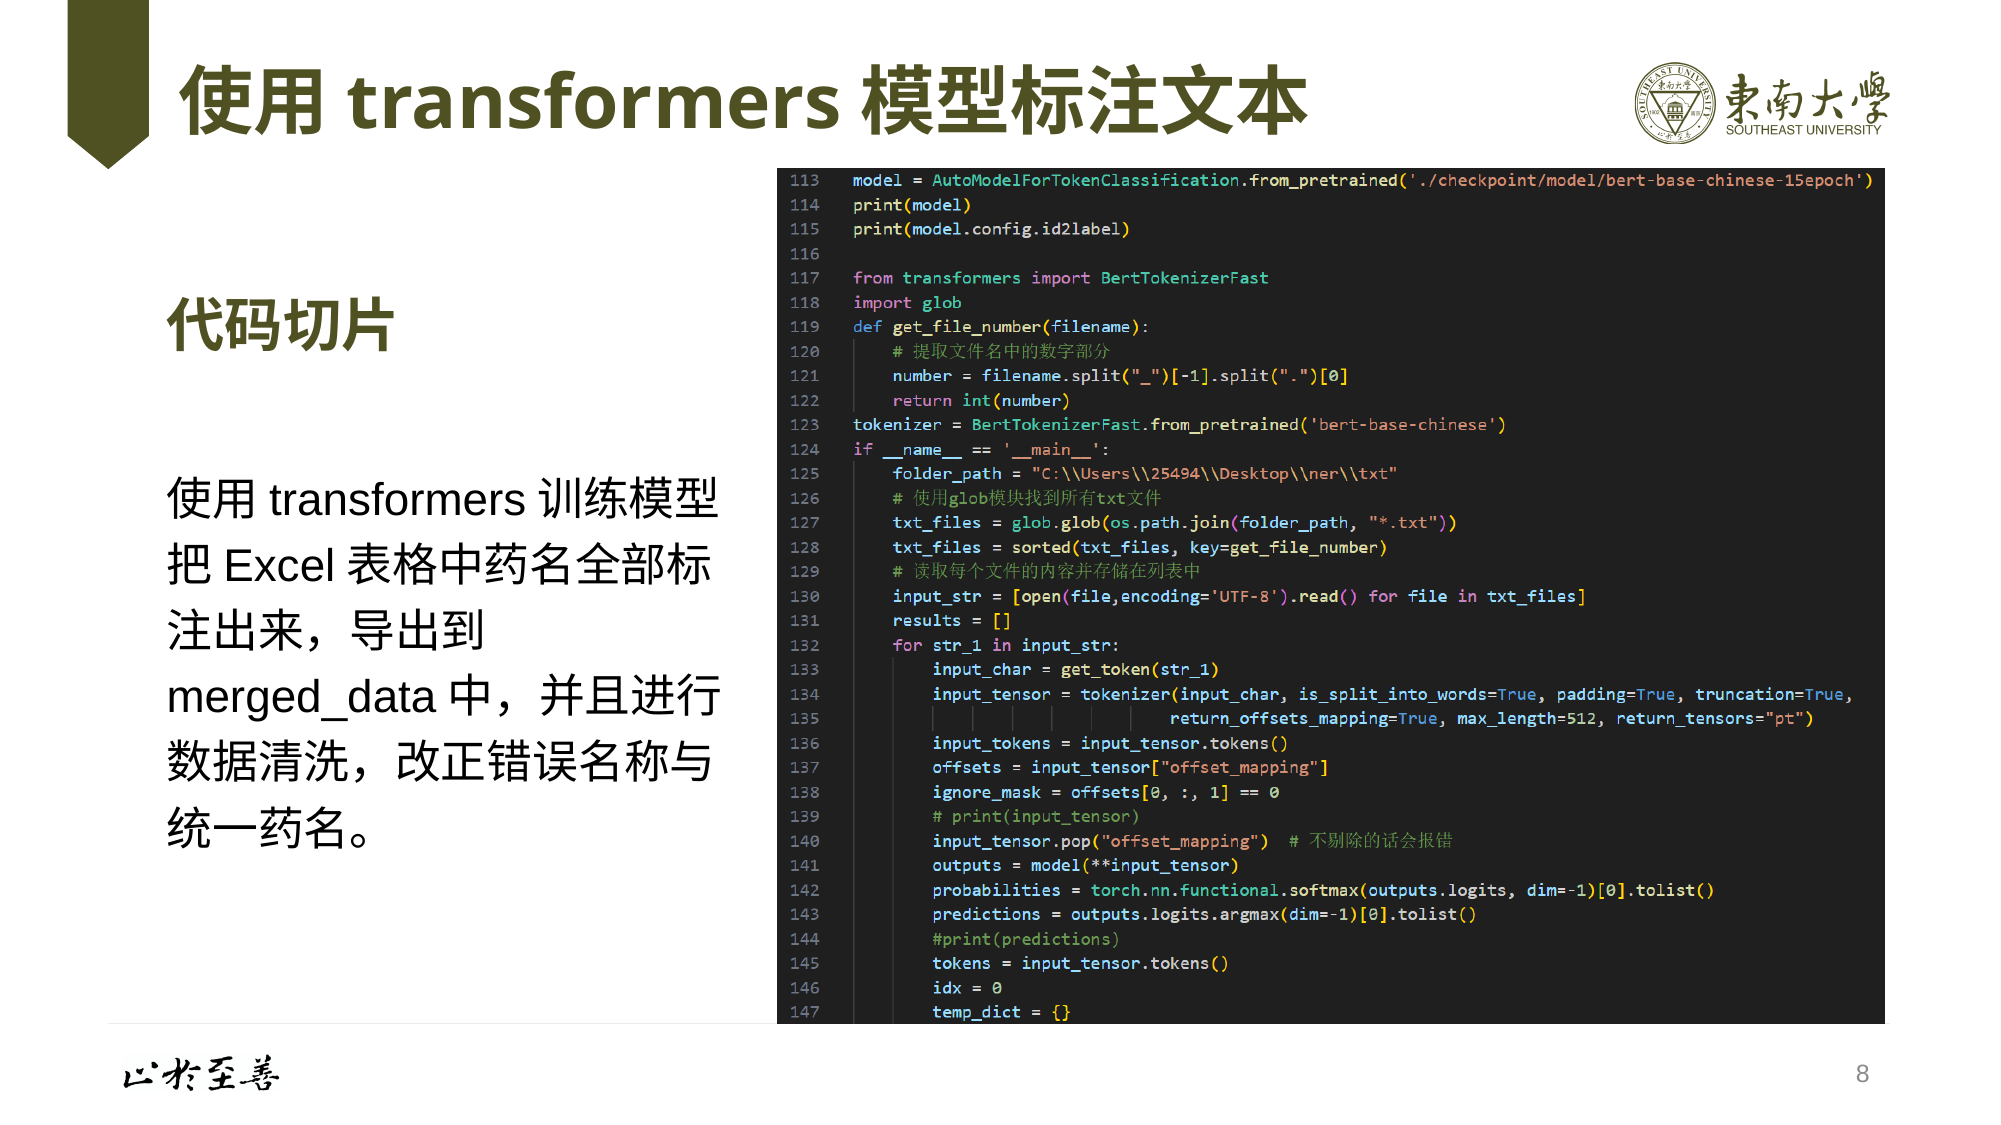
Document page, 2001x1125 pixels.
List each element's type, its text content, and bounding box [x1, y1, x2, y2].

picture [777, 168, 1885, 1024]
text_box 使用transformers训练模型把Excel表格中药名全部标注出来，导出到merged_data中，并且进行数据清洗，改正错误名称与统一药名。 [151, 443, 773, 932]
slide_number 8 [1434, 1042, 1885, 1103]
title 使用transformers模型标注文本 [178, 39, 1519, 169]
picture [122, 1053, 280, 1092]
text_box 代码切片 [151, 268, 777, 387]
